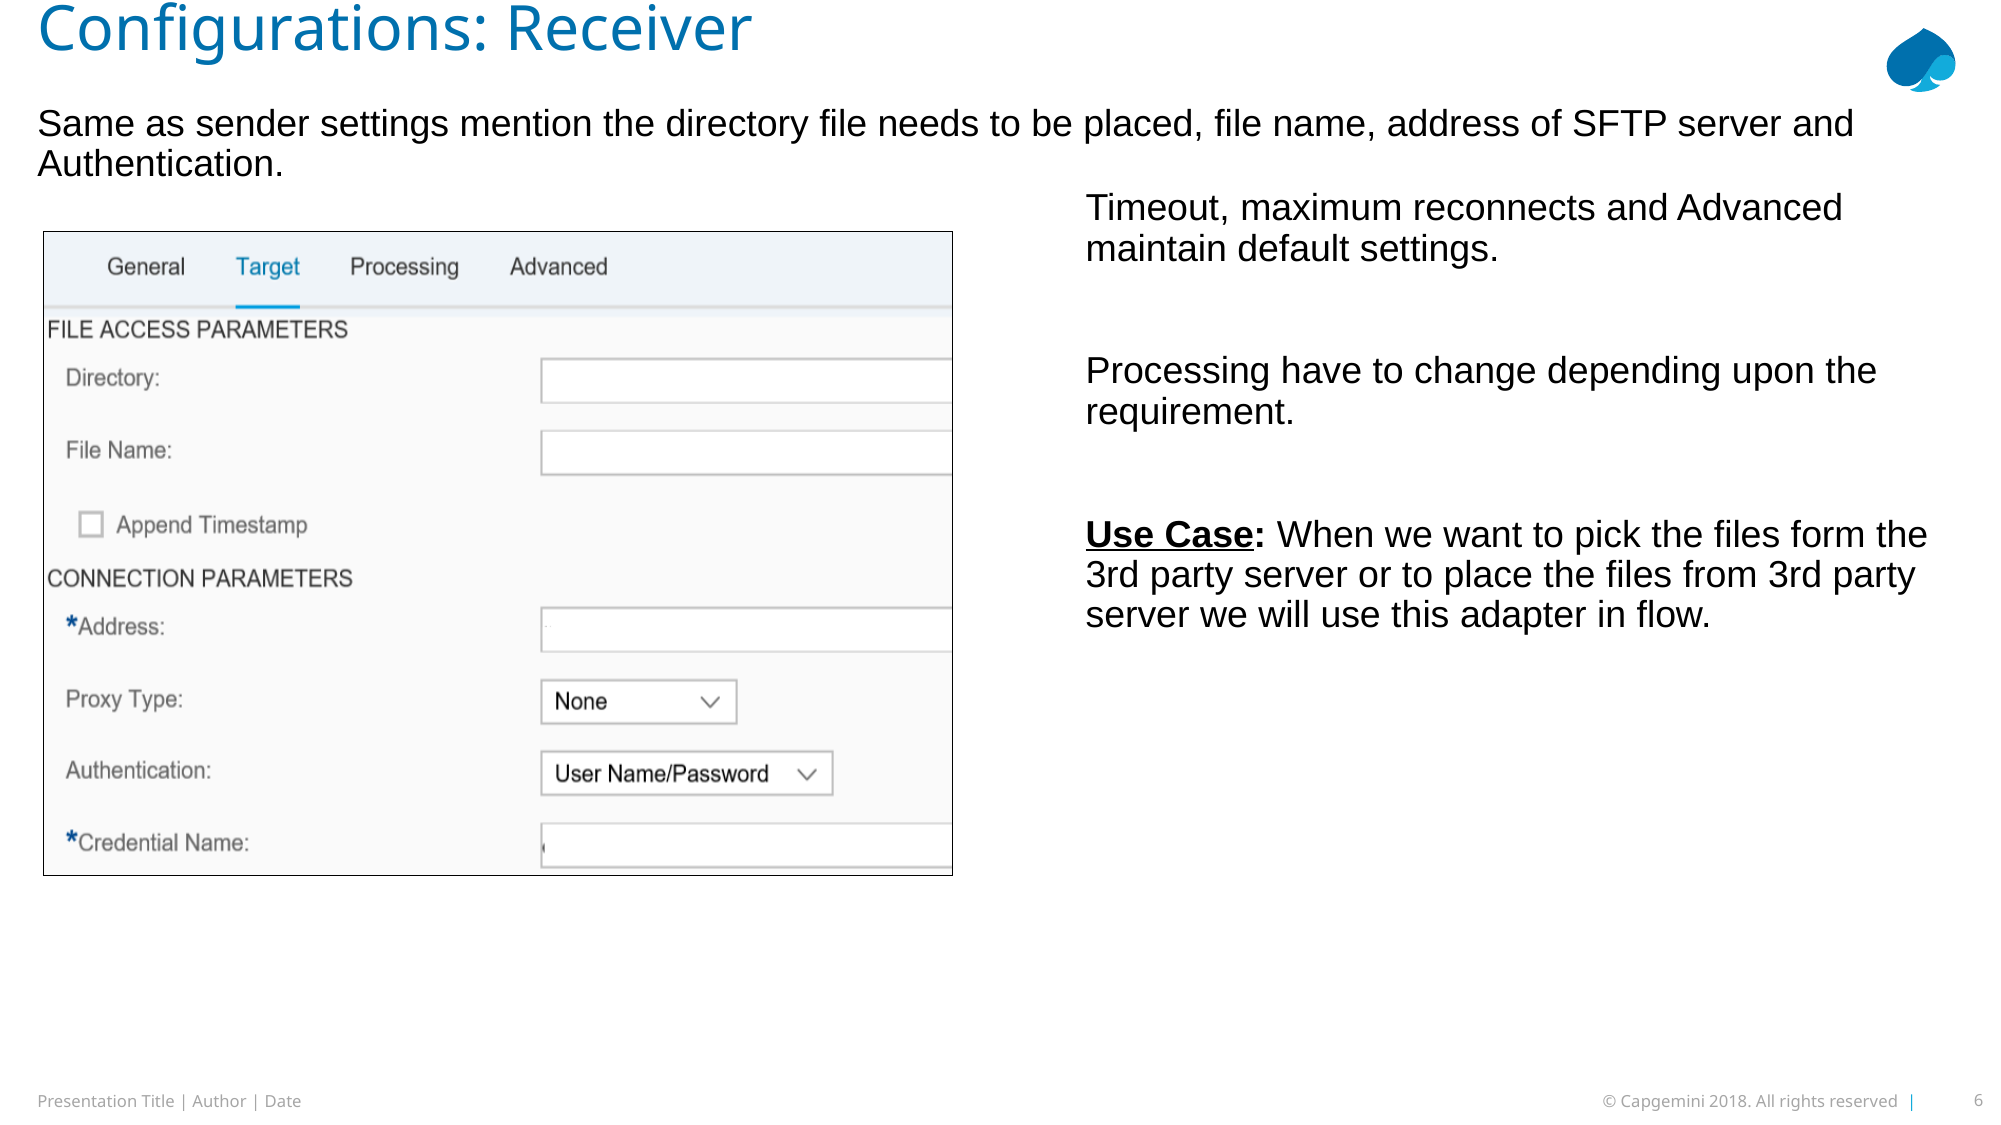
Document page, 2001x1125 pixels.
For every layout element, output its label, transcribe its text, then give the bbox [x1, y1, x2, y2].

text_box Timeout, maximum reconnects and Advanced maintain default settings. Processing have to change depending upon the requirement. Use Case: When we want to pick the files form the 3rd party server or to place the files from 3rd party server we will use this adapter in flow. [1070, 181, 1957, 1031]
title Configurations: Receiver Same as sender settings mention the directory file needs to be placed, file name, address of SFTP server and Authentication. [37, 0, 1863, 182]
picture [43, 231, 953, 876]
